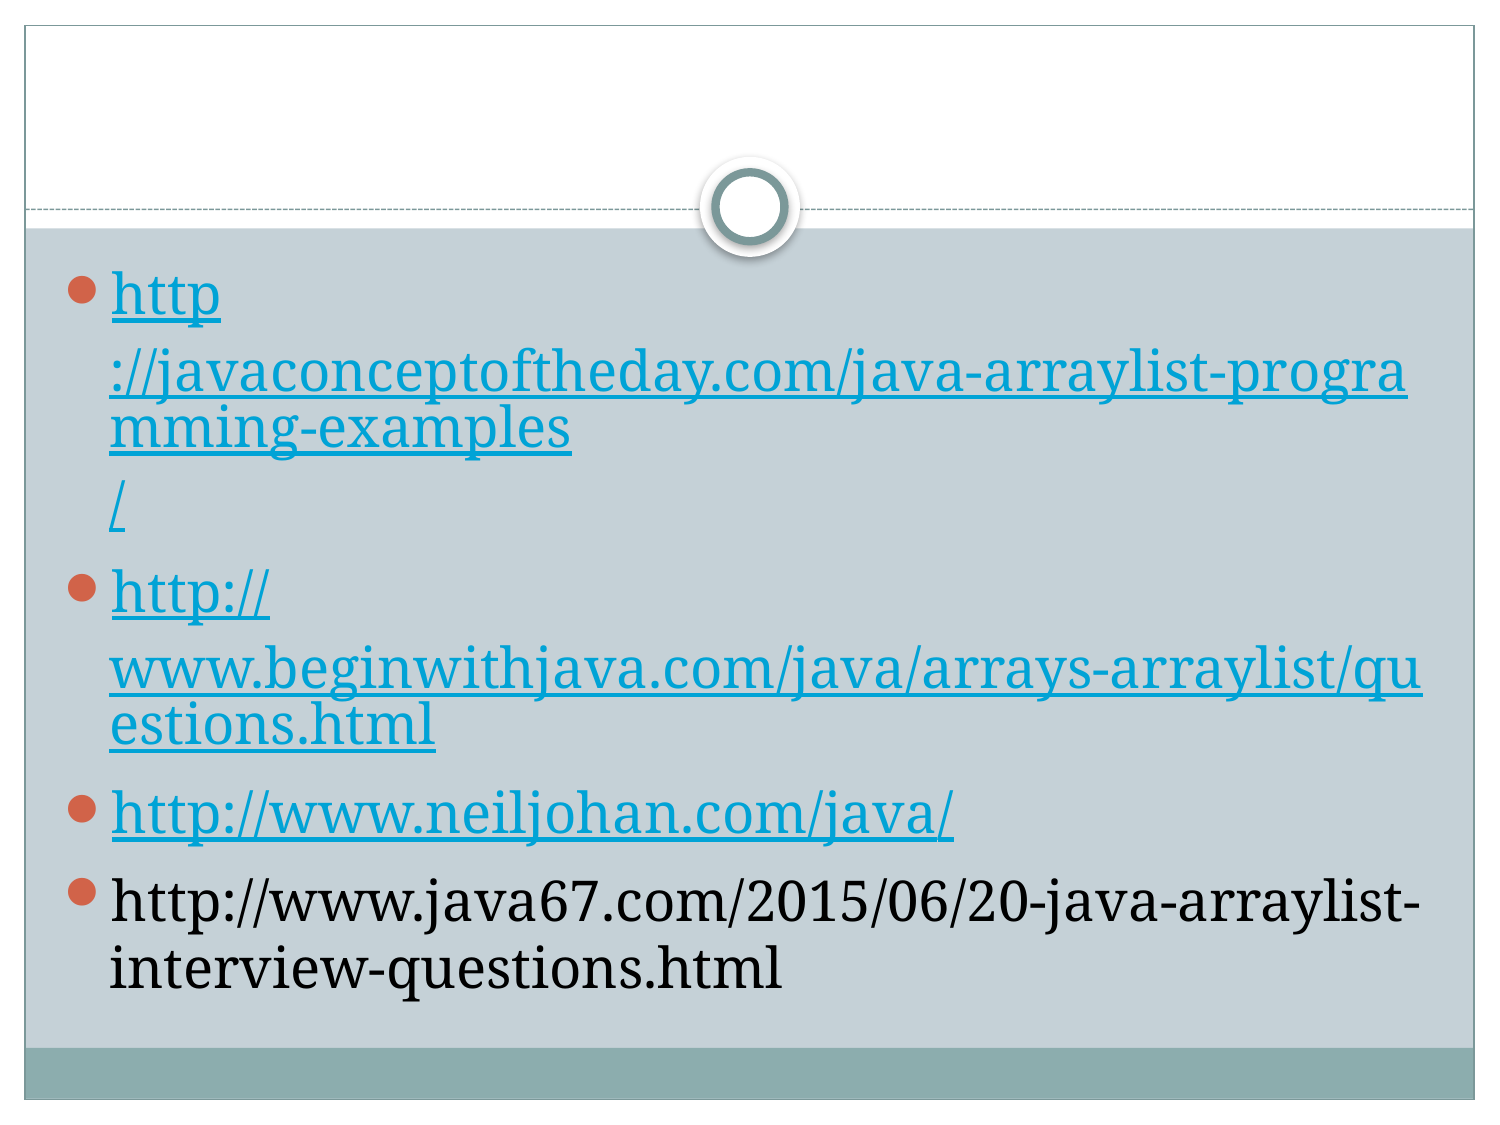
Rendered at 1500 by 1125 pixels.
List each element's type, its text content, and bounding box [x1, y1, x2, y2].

list http://javaconceptoftheday.com/java-arraylist-programming-examples/ http://www.beginwithjava.com/java/arrays-arraylist/questions.html http://www.neiljohan.com/java/ http://www.java67.com/2015/06/20-java-arraylist-interview-questions.html [49, 250, 1445, 1001]
